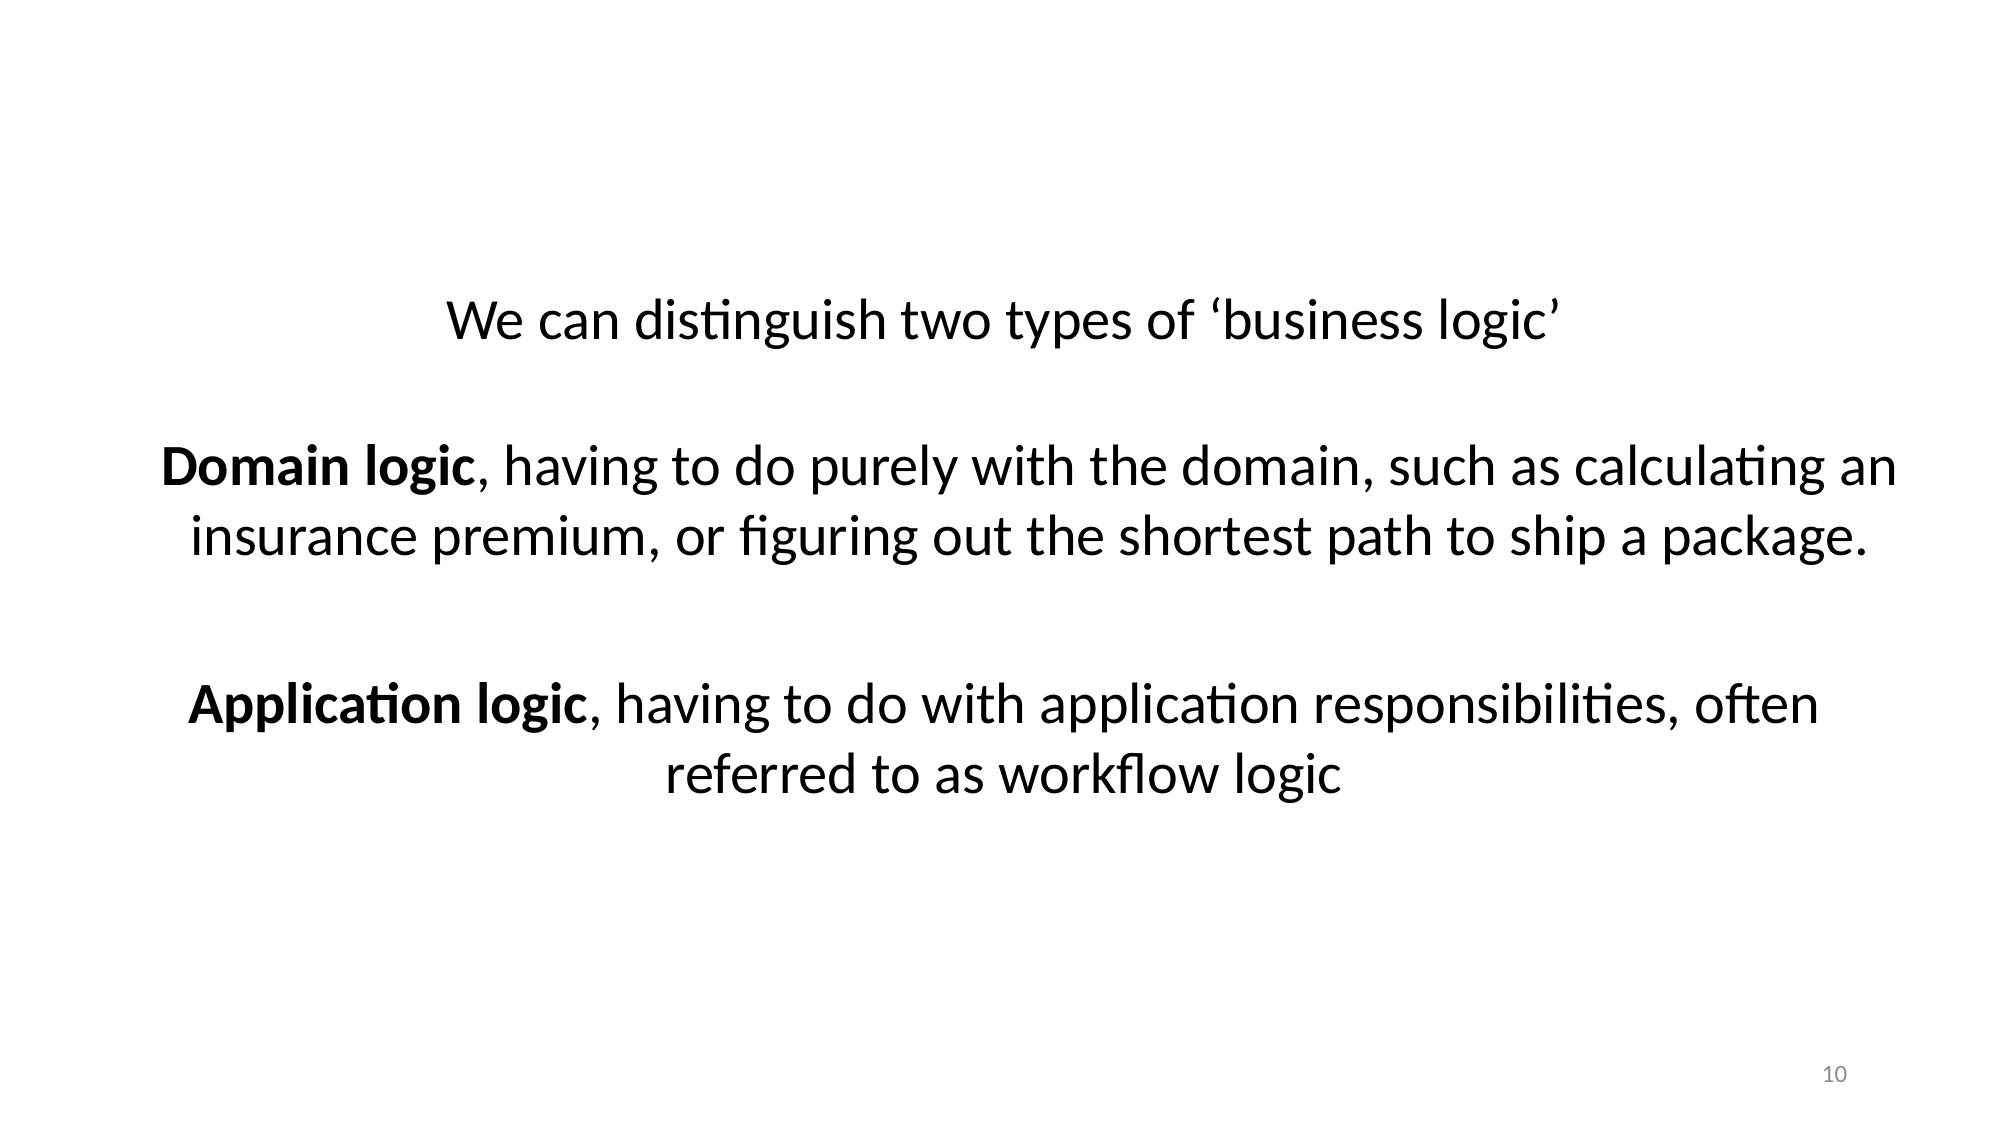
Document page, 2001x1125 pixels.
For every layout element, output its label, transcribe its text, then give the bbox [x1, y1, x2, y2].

text_box Domain logic, having to do purely with the domain, such as calculating an insurance premium, or figuring out the shortest path to ship a package. [133, 419, 1927, 575]
text_box We can distinguish two types of ‘business logic’ [374, 274, 1634, 359]
slide_number 10 [1412, 1042, 1863, 1103]
text_box Application logic, having to do with application responsibilities, often referred to as workflow logic [107, 657, 1901, 813]
